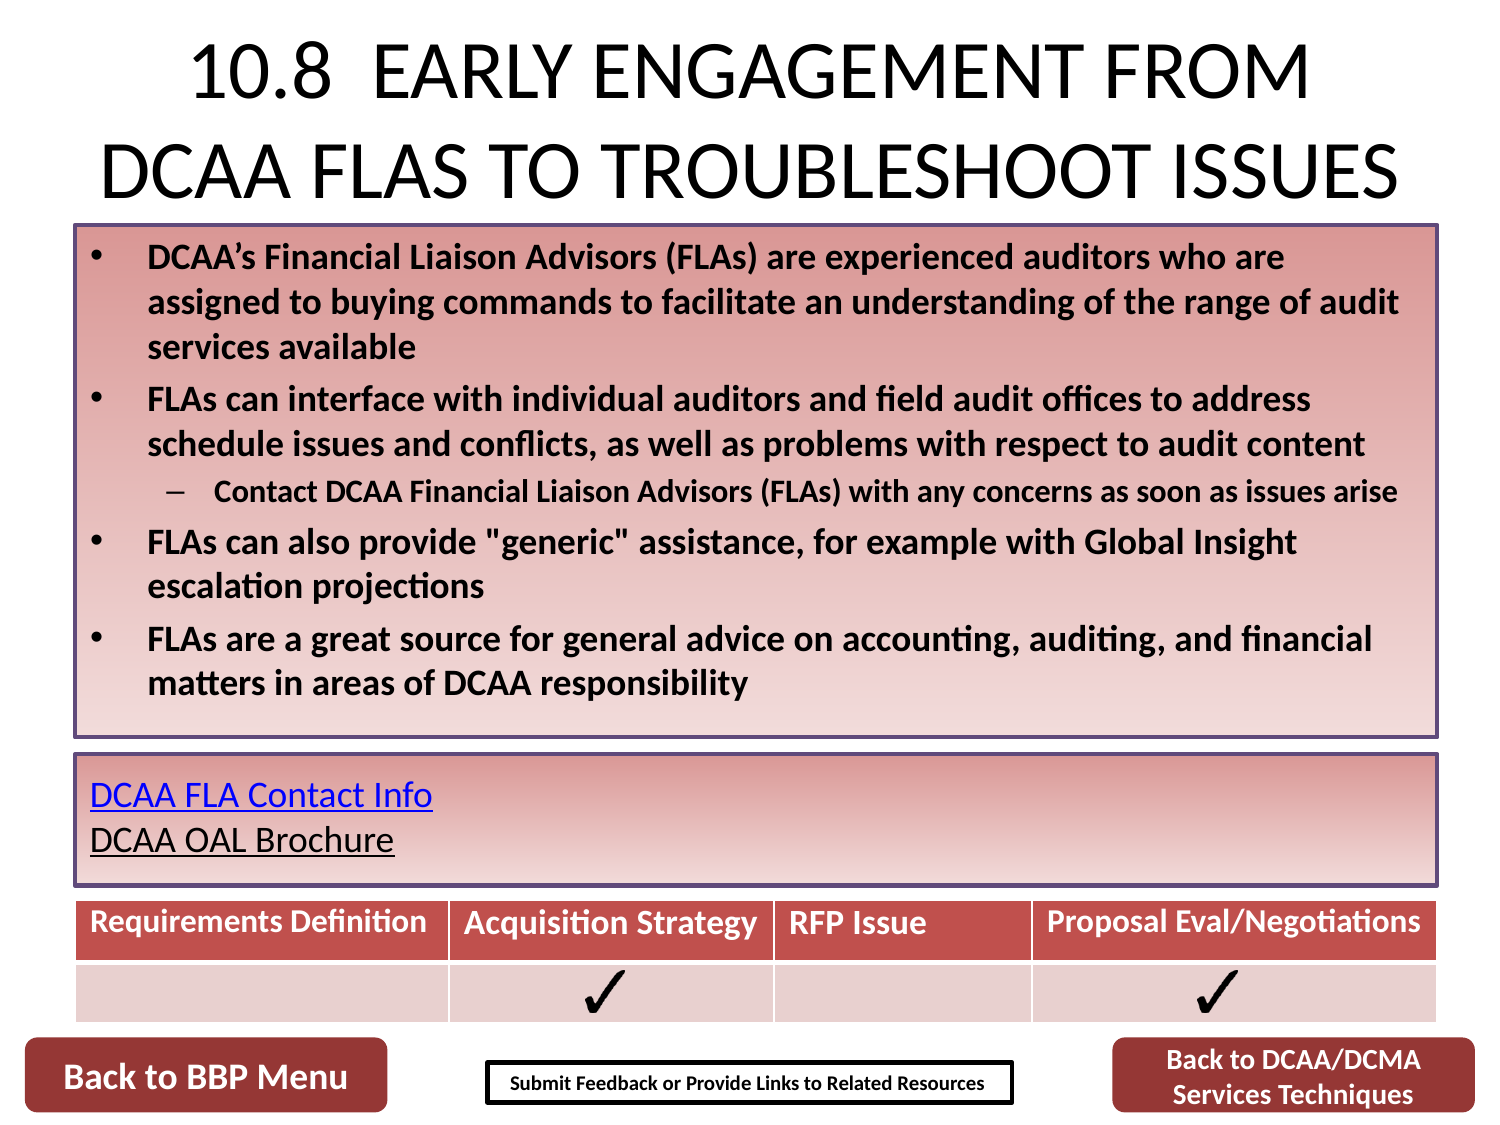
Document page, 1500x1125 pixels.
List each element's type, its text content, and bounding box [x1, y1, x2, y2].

text_box DCAA FLA Contact Info DCAA OAL Brochure [74, 762, 1438, 868]
title 10.8 Early Engagement From DCAA FLAs to Troubleshoot Issues [75, 24, 1425, 205]
picture [1197, 970, 1238, 1013]
list DCAA’s Financial Liaison Advisors (FLAs) are experienced auditors who are assigned to buying commands to facilitate an understanding of the range of audit services available FLAs can interface with individual auditors and field audit offices to address schedule issues and conflicts, as well as problems with respect to audit content Contact DCAA Financial Liaison Advisors (FLAs) with any concerns as soon as issues arise FLAs can also provide "generic" assistance, for example with Global Insight escalation projections FLAs are a great source for general advice on accounting, auditing, and financial matters in areas of DCAA responsibility [75, 224, 1438, 738]
picture [585, 970, 626, 1013]
